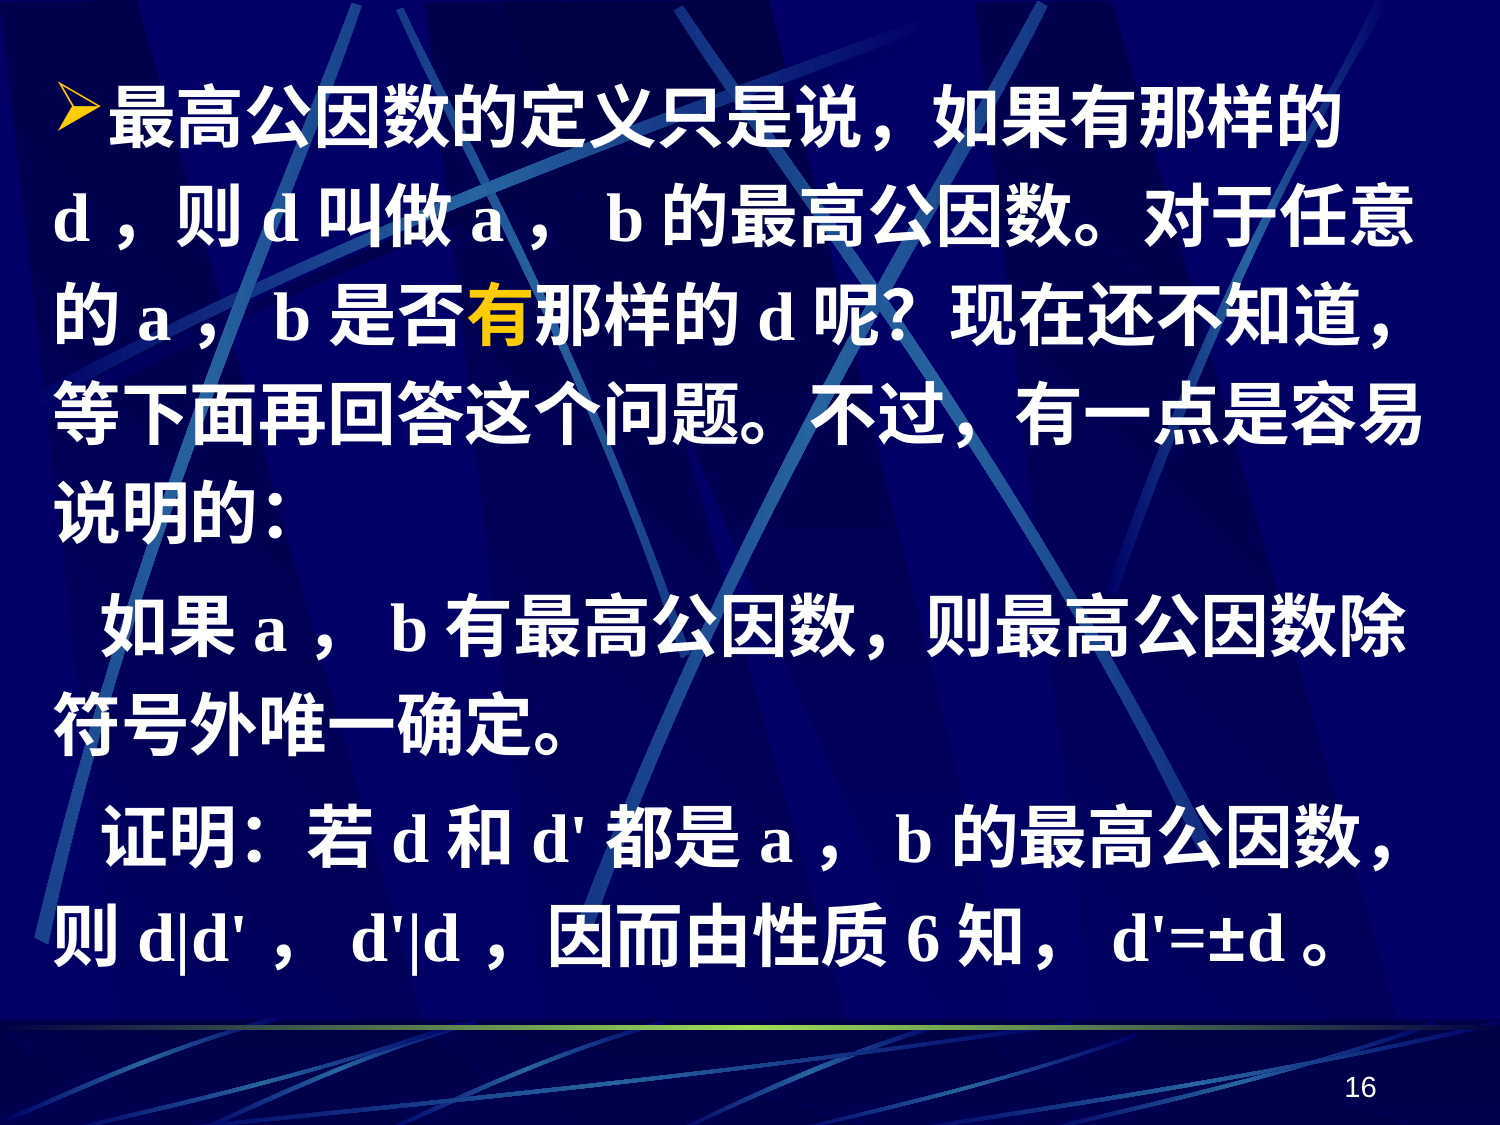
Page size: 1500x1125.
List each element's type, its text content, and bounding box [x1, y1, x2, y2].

slide_number 16 [1079, 1035, 1393, 1111]
footer [516, 1035, 993, 1111]
list 最高公因数的定义只是说，如果有那样的d，则d叫做a，b的最高公因数。对于任意的a，b是否有那样的d呢？现在还不知道，等下面再回答这个问题。不过，有一点是容易说明的： 如果a，b有最高公因数，则最高公因数除符号外唯一确定。 证明：若d和d'都是a，b的最高公因数，则d|d'，d'|d，因而由性质6知，d'=±d。 [37, 50, 1475, 1088]
